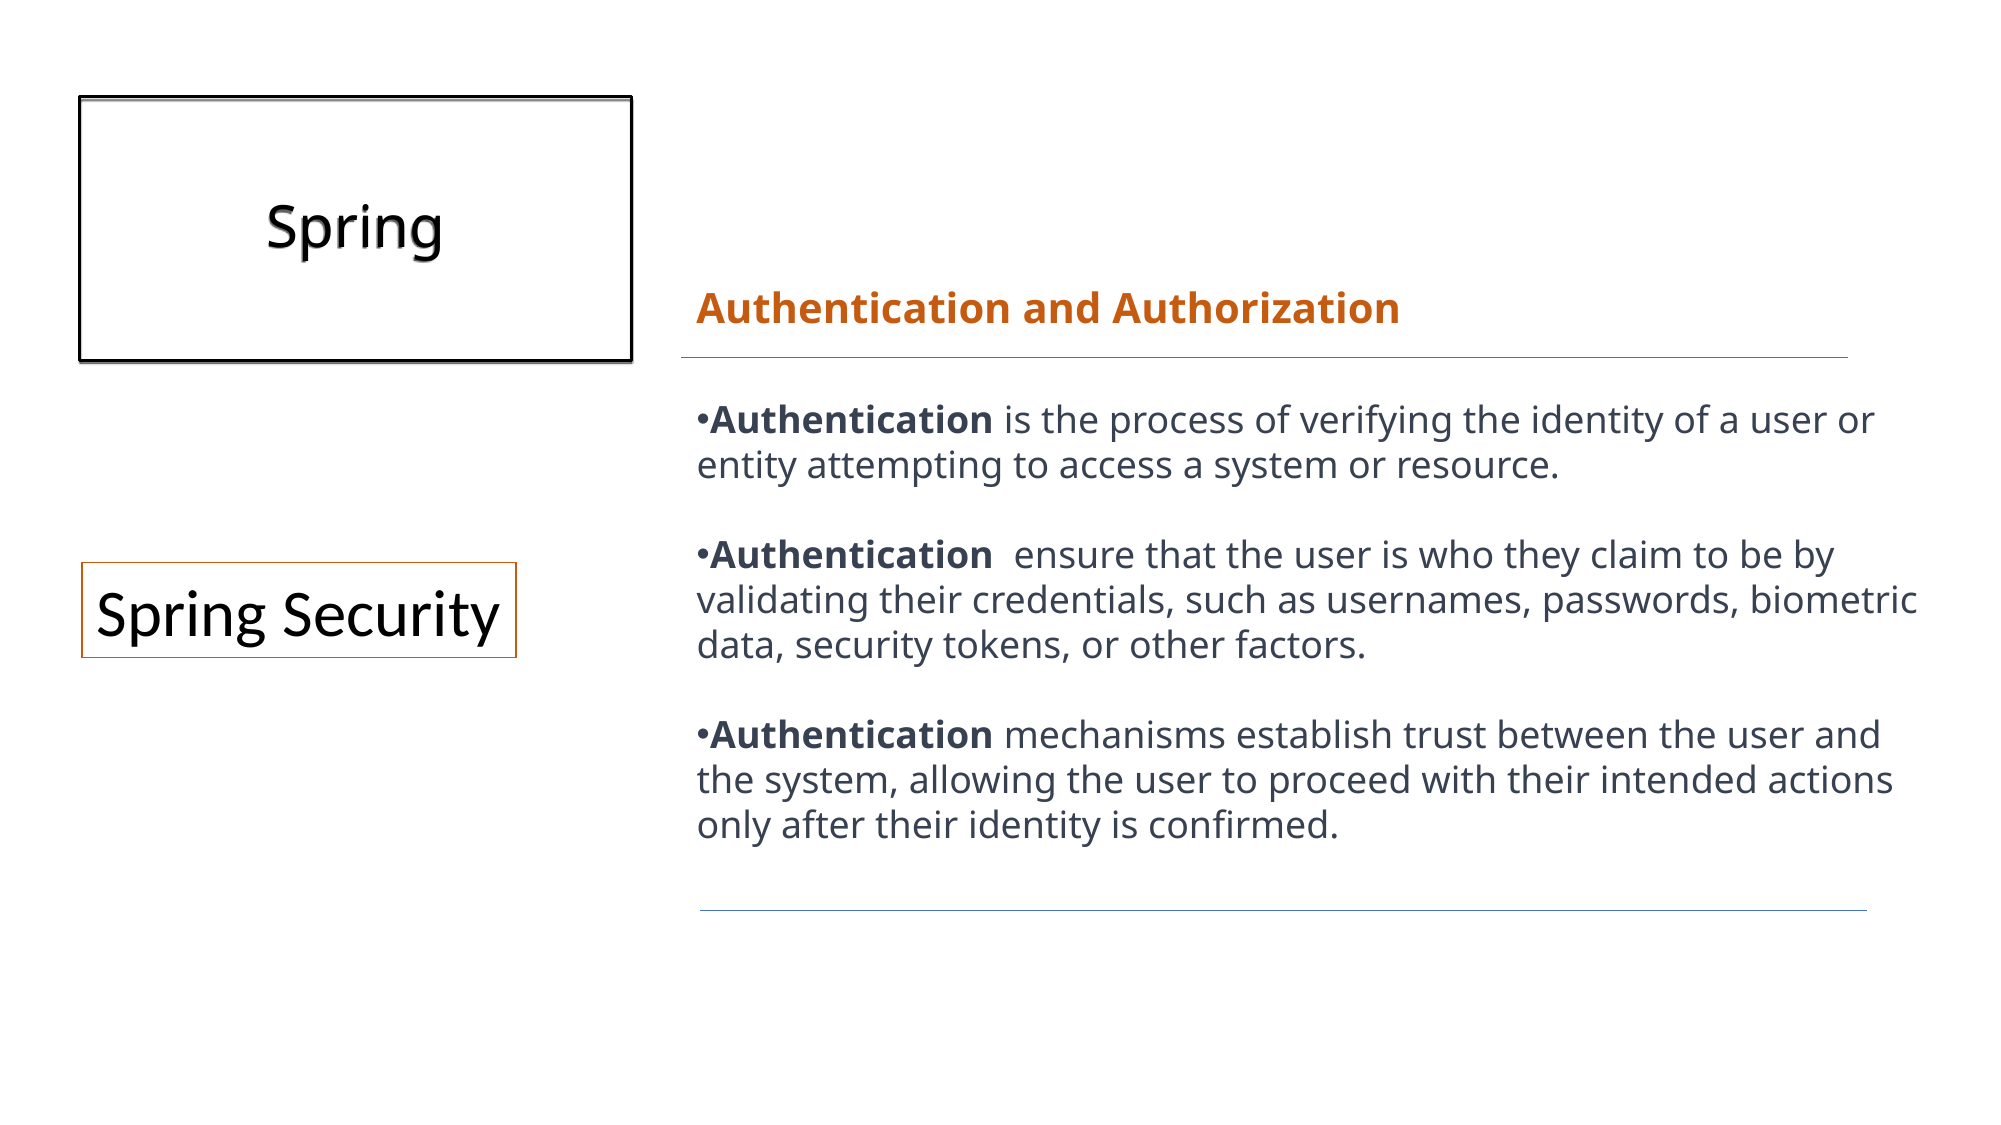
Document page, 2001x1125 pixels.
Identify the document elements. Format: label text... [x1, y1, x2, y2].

text_box Spring Security [81, 562, 517, 658]
text_box Authentication and Authorization [681, 274, 1682, 340]
title Spring [79, 96, 632, 361]
text_box Authentication is the process of verifying the identity of a user or entity attempting to access a system or resource. Authentication ensure that the user is who they claim to be by validating their credentials, such as usernames, passwords, biometric data, security tokens, or other factors. Authentication mechanisms establish trust between the user and the system, allowing the user to proceed with their intended actions only after their identity is confirmed. [681, 388, 1957, 854]
